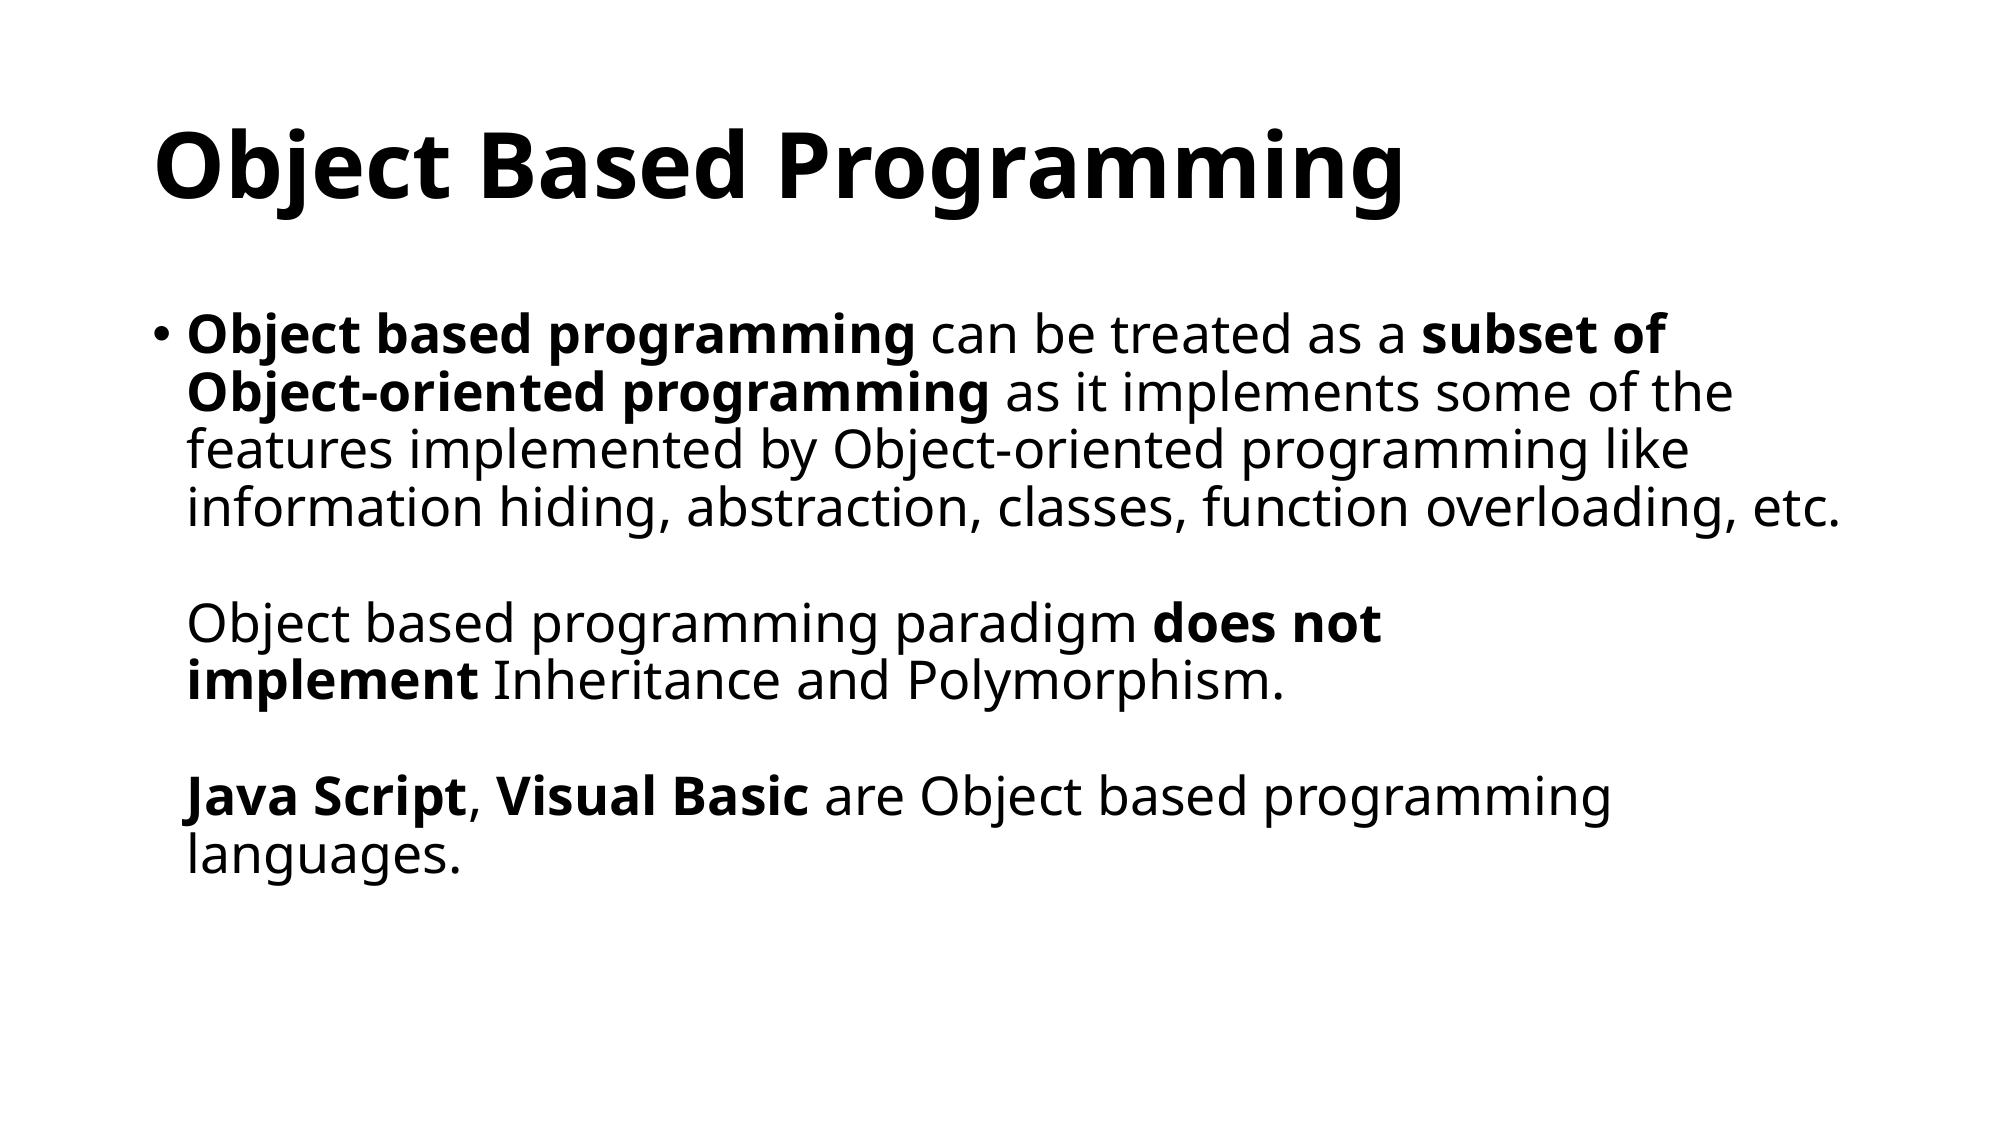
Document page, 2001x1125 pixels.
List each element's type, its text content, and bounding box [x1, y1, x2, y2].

list Object based programming can be treated as a subset of Object-oriented programming as it implements some of the features implemented by Object-oriented programming like information hiding, abstraction, classes, function overloading, etc. Object based programming paradigm does not implement Inheritance and Polymorphism. Java Script, Visual Basic are Object based programming languages. [137, 299, 1863, 1014]
title Object Based Programming [137, 59, 1863, 278]
